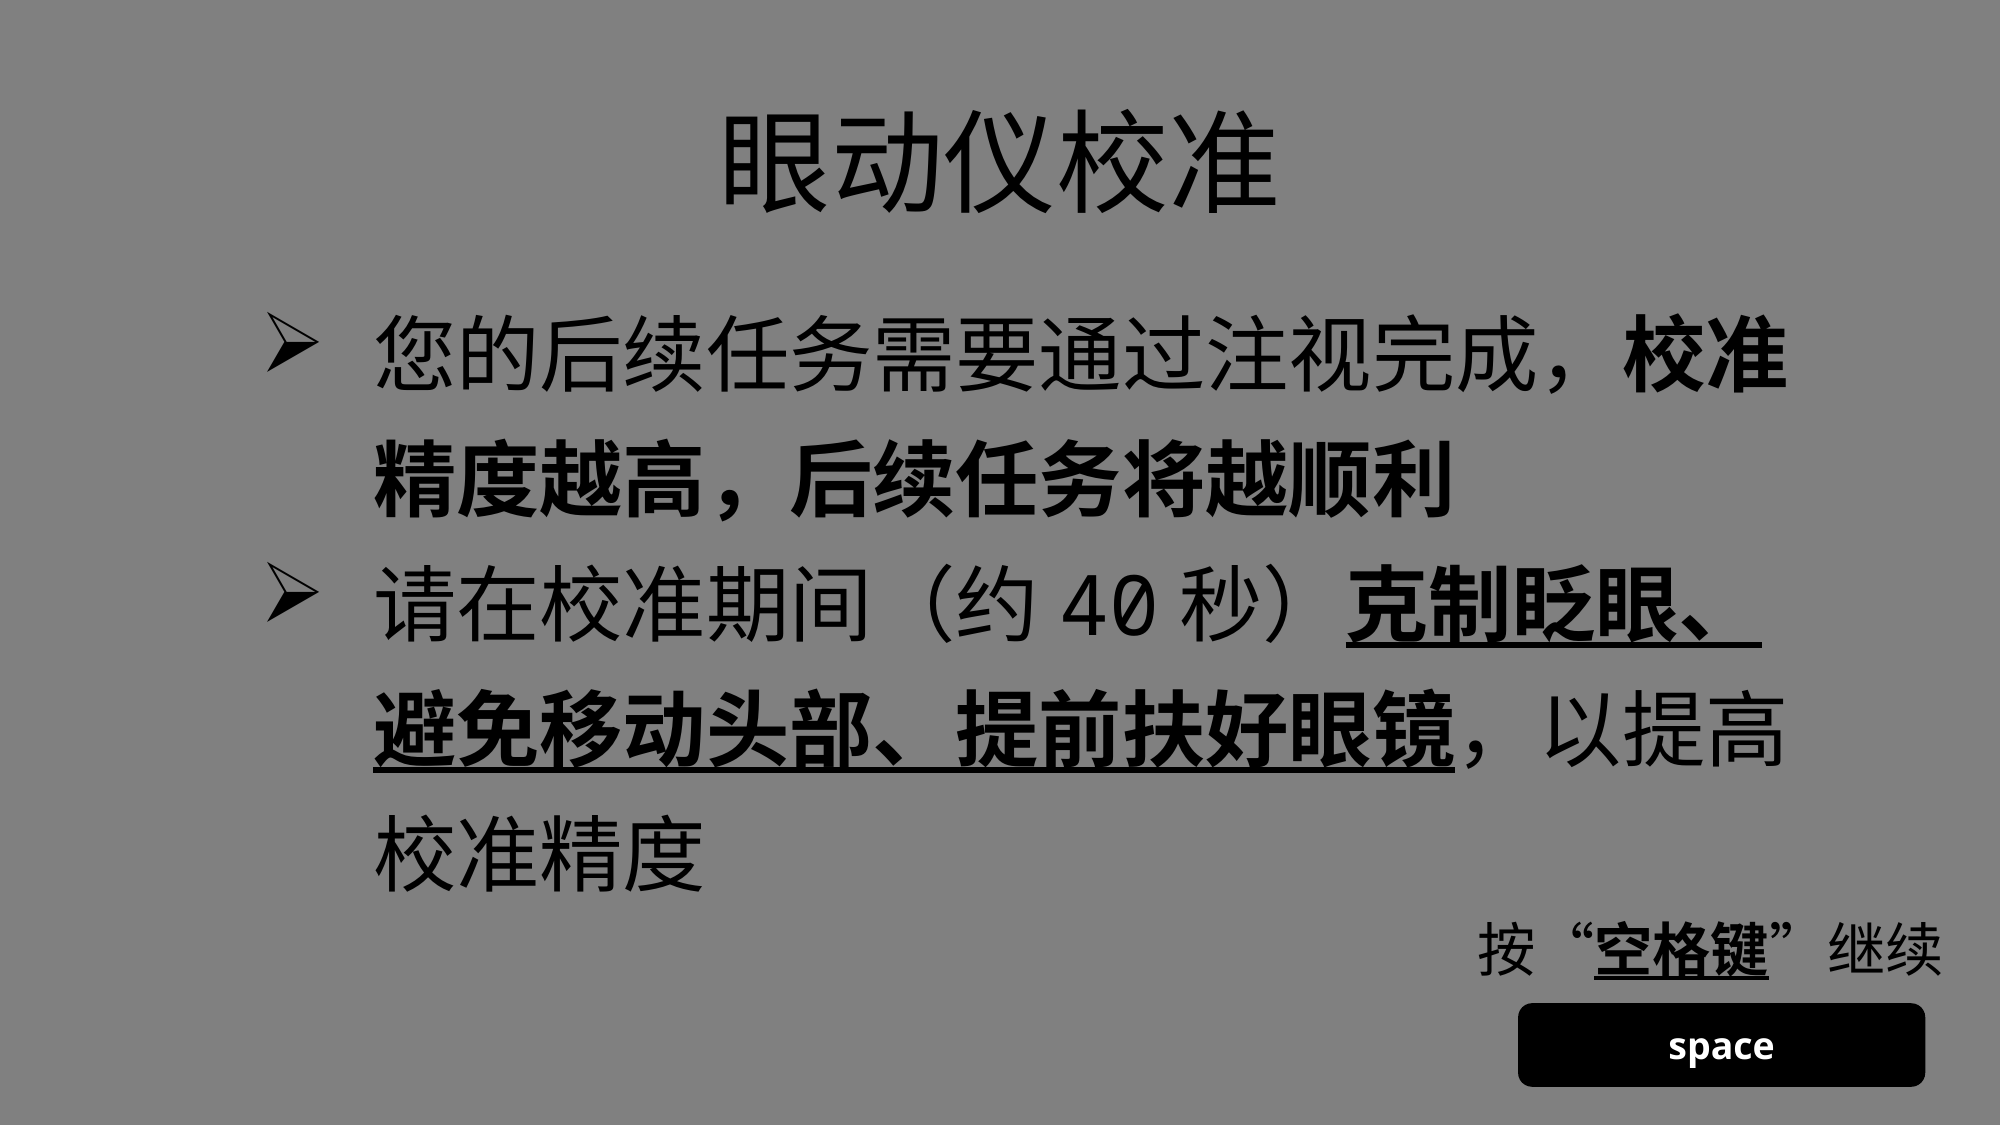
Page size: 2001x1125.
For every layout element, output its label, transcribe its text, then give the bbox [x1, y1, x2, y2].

text_box 您的后续任务需要通过注视完成，校准精度越高，后续任务将越顺利 请在校准期间（约40秒）克制眨眼、避免移动头部、提前扶好眼镜，以提高校准精度 [246, 269, 1840, 910]
text_box space [1516, 1001, 1927, 1089]
text_box 眼动仪校准 [447, 84, 1553, 235]
text_box 按“空格键”继续 [1453, 906, 1968, 991]
